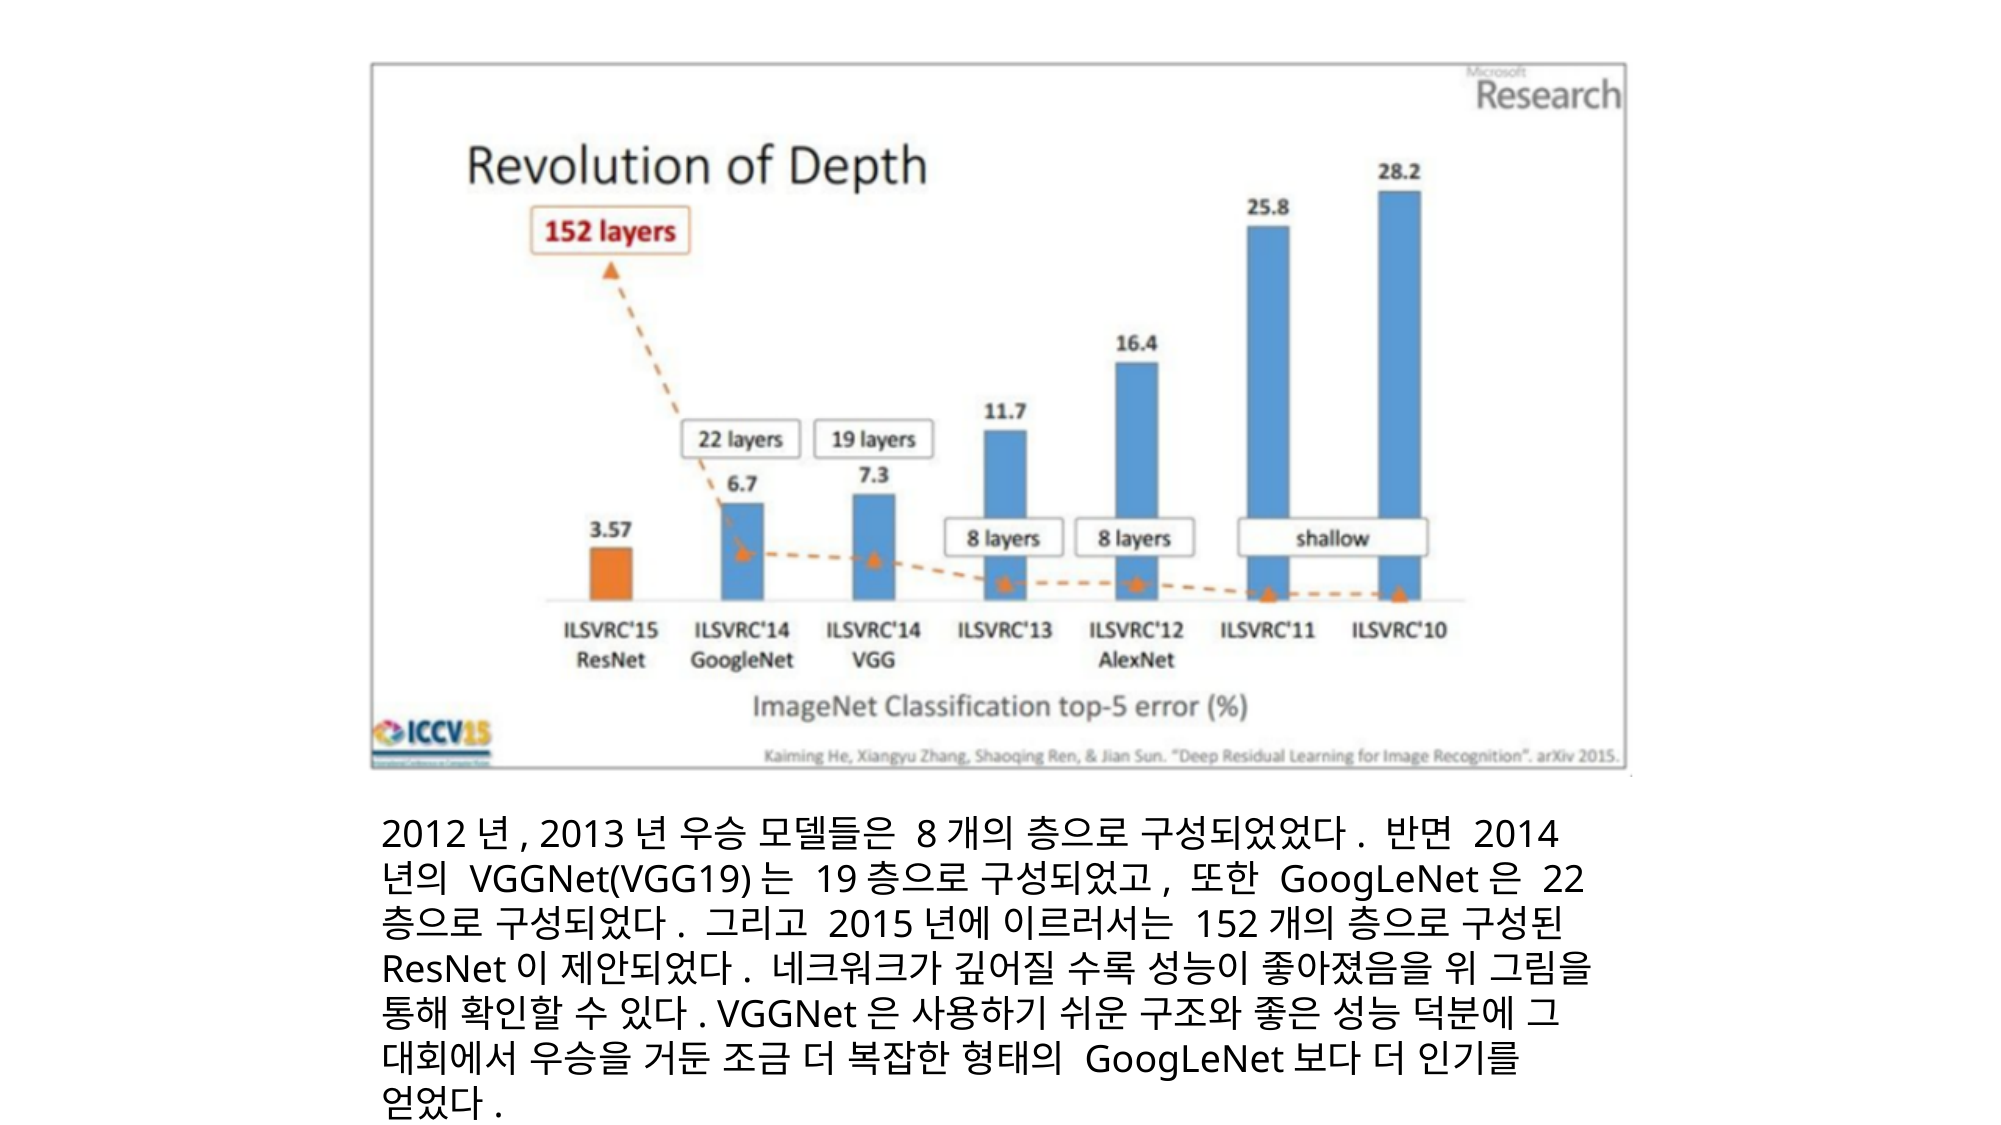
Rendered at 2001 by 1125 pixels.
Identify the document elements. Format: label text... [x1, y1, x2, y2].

picture [366, 57, 1634, 777]
text_box 2012년, 2013년 우승 모델들은 8개의 층으로 구성되었었다. 반면 2014년의 VGGNet(VGG19)는 19층으로 구성되었고, 또한 GoogLeNet은 22층으로 구성되었다. 그리고 2015년에 이르러서는 152개의 층으로 구성된 ResNet이 제안되었다. 네크워크가 깊어질 수록 성능이 좋아졌음을 위 그림을 통해 확인할 수 있다. VGGNet은 사용하기 쉬운 구조와 좋은 성능 덕분에 그 대회에서 우승을 거둔 조금 더 복잡한 형태의 GoogLeNet보다 더 인기를 얻었다. [366, 802, 1634, 1125]
